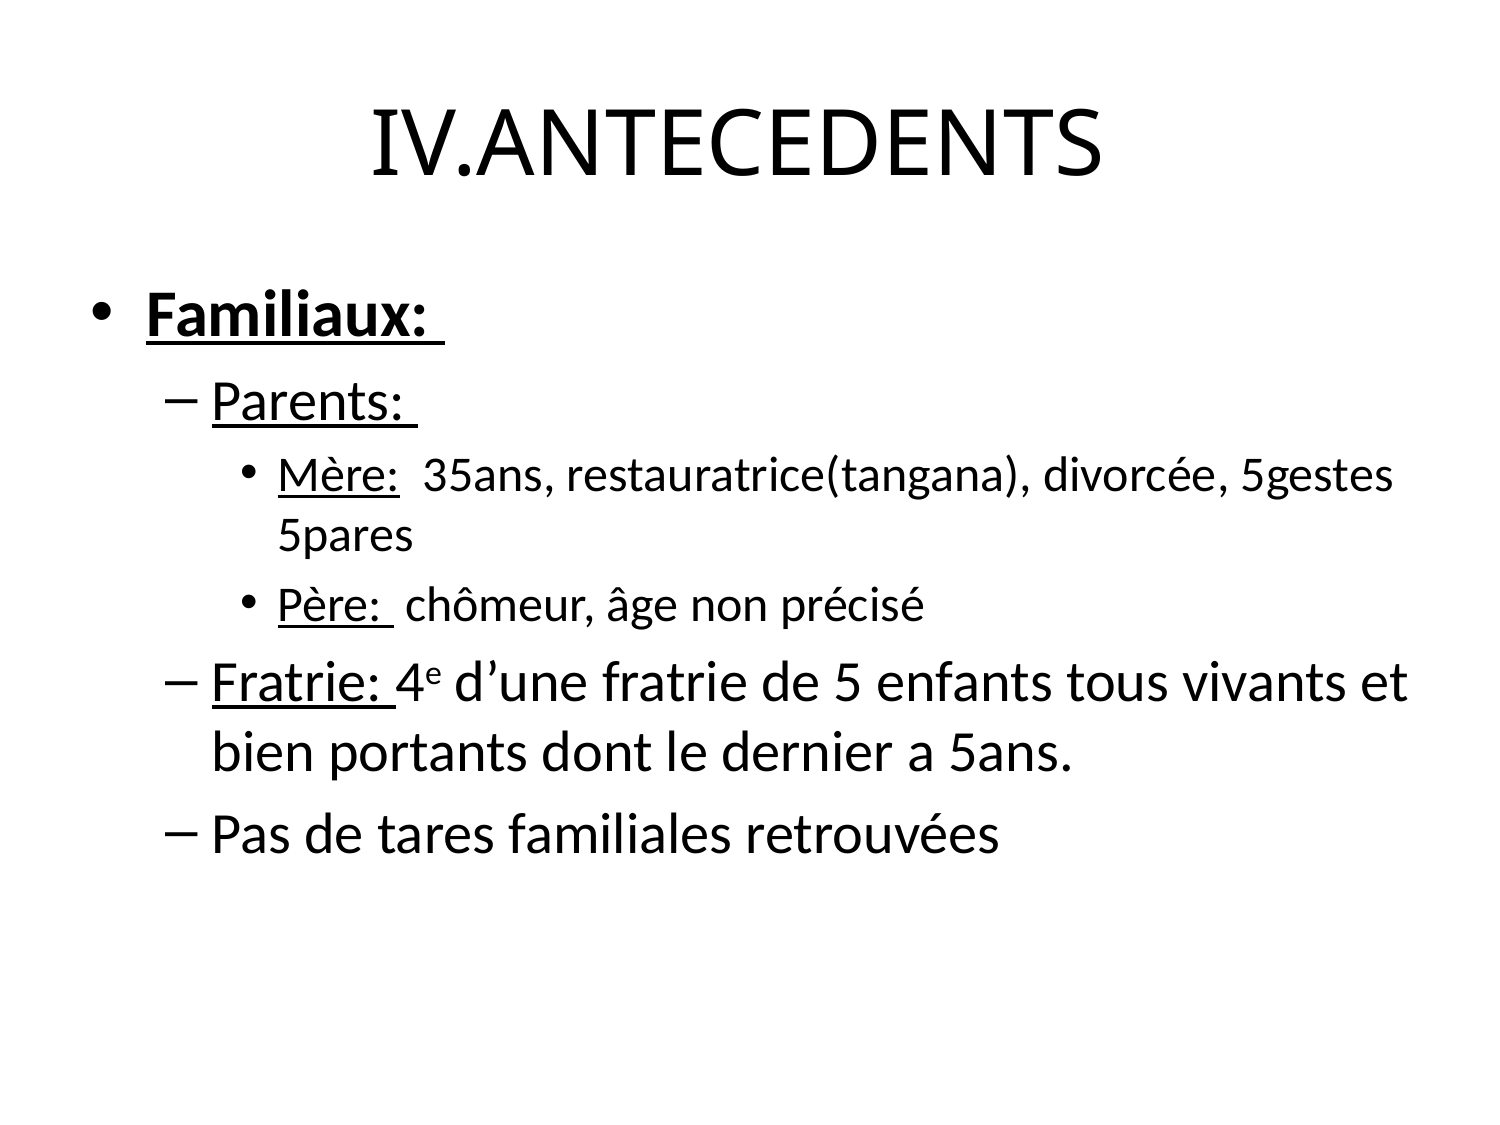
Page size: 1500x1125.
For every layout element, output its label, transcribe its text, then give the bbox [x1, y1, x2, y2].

list Familiaux: Parents: Mère: 35ans, restauratrice(tangana), divorcée, 5gestes 5pares Père: chômeur, âge non précisé Fratrie: 4e d’une fratrie de 5 enfants tous vivants et bien portants dont le dernier a 5ans. Pas de tares familiales retrouvées [75, 262, 1425, 1005]
title IV.ANTECEDENTS [75, 45, 1425, 233]
